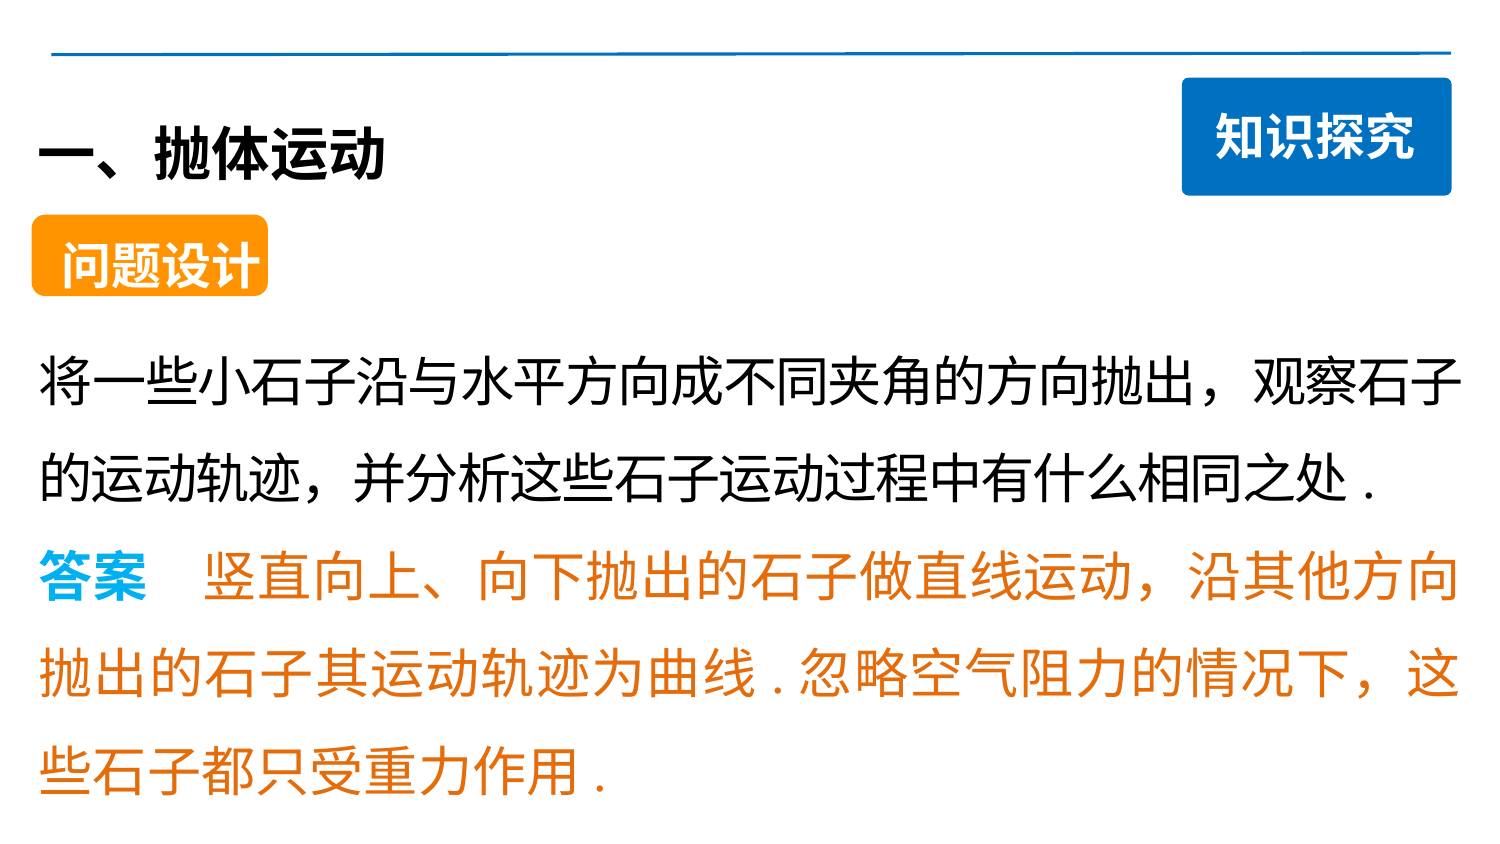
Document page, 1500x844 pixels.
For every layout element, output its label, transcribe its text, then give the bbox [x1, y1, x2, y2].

text_box 一、抛体运动 [22, 74, 880, 195]
text_box 知识探究 [1200, 98, 1452, 173]
text_box 问题设计 [29, 212, 270, 299]
text_box [1179, 75, 1454, 198]
text_box 将一些小石子沿与水平方向成不同夹角的方向抛出，观察石子的运动轨迹，并分析这些石子运动过程中有什么相同之处. 答案 竖直向上、向下抛出的石子做直线运动，沿其他方向抛出的石子其运动轨迹为曲线.忽略空气阻力的情况下，这些石子都只受重力作用. [23, 307, 1477, 810]
